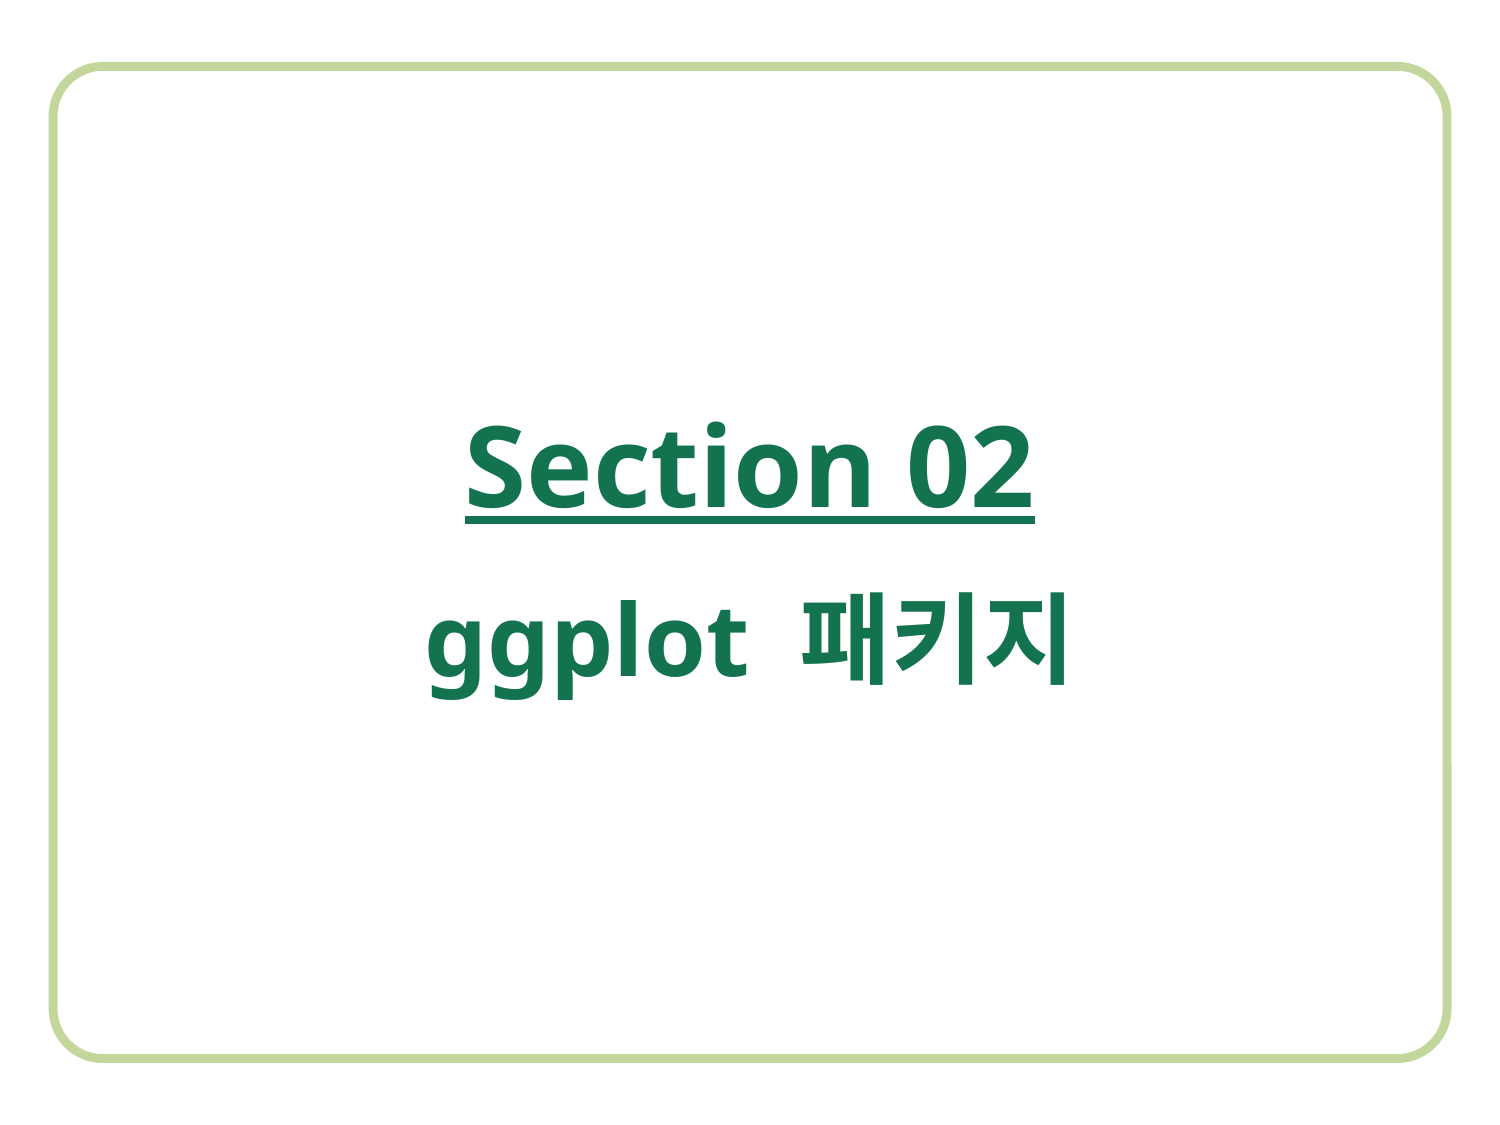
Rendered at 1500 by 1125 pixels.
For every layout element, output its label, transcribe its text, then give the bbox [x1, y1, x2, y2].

list ggplot 패키지 [118, 559, 1382, 714]
list Section 02 [118, 385, 1382, 540]
